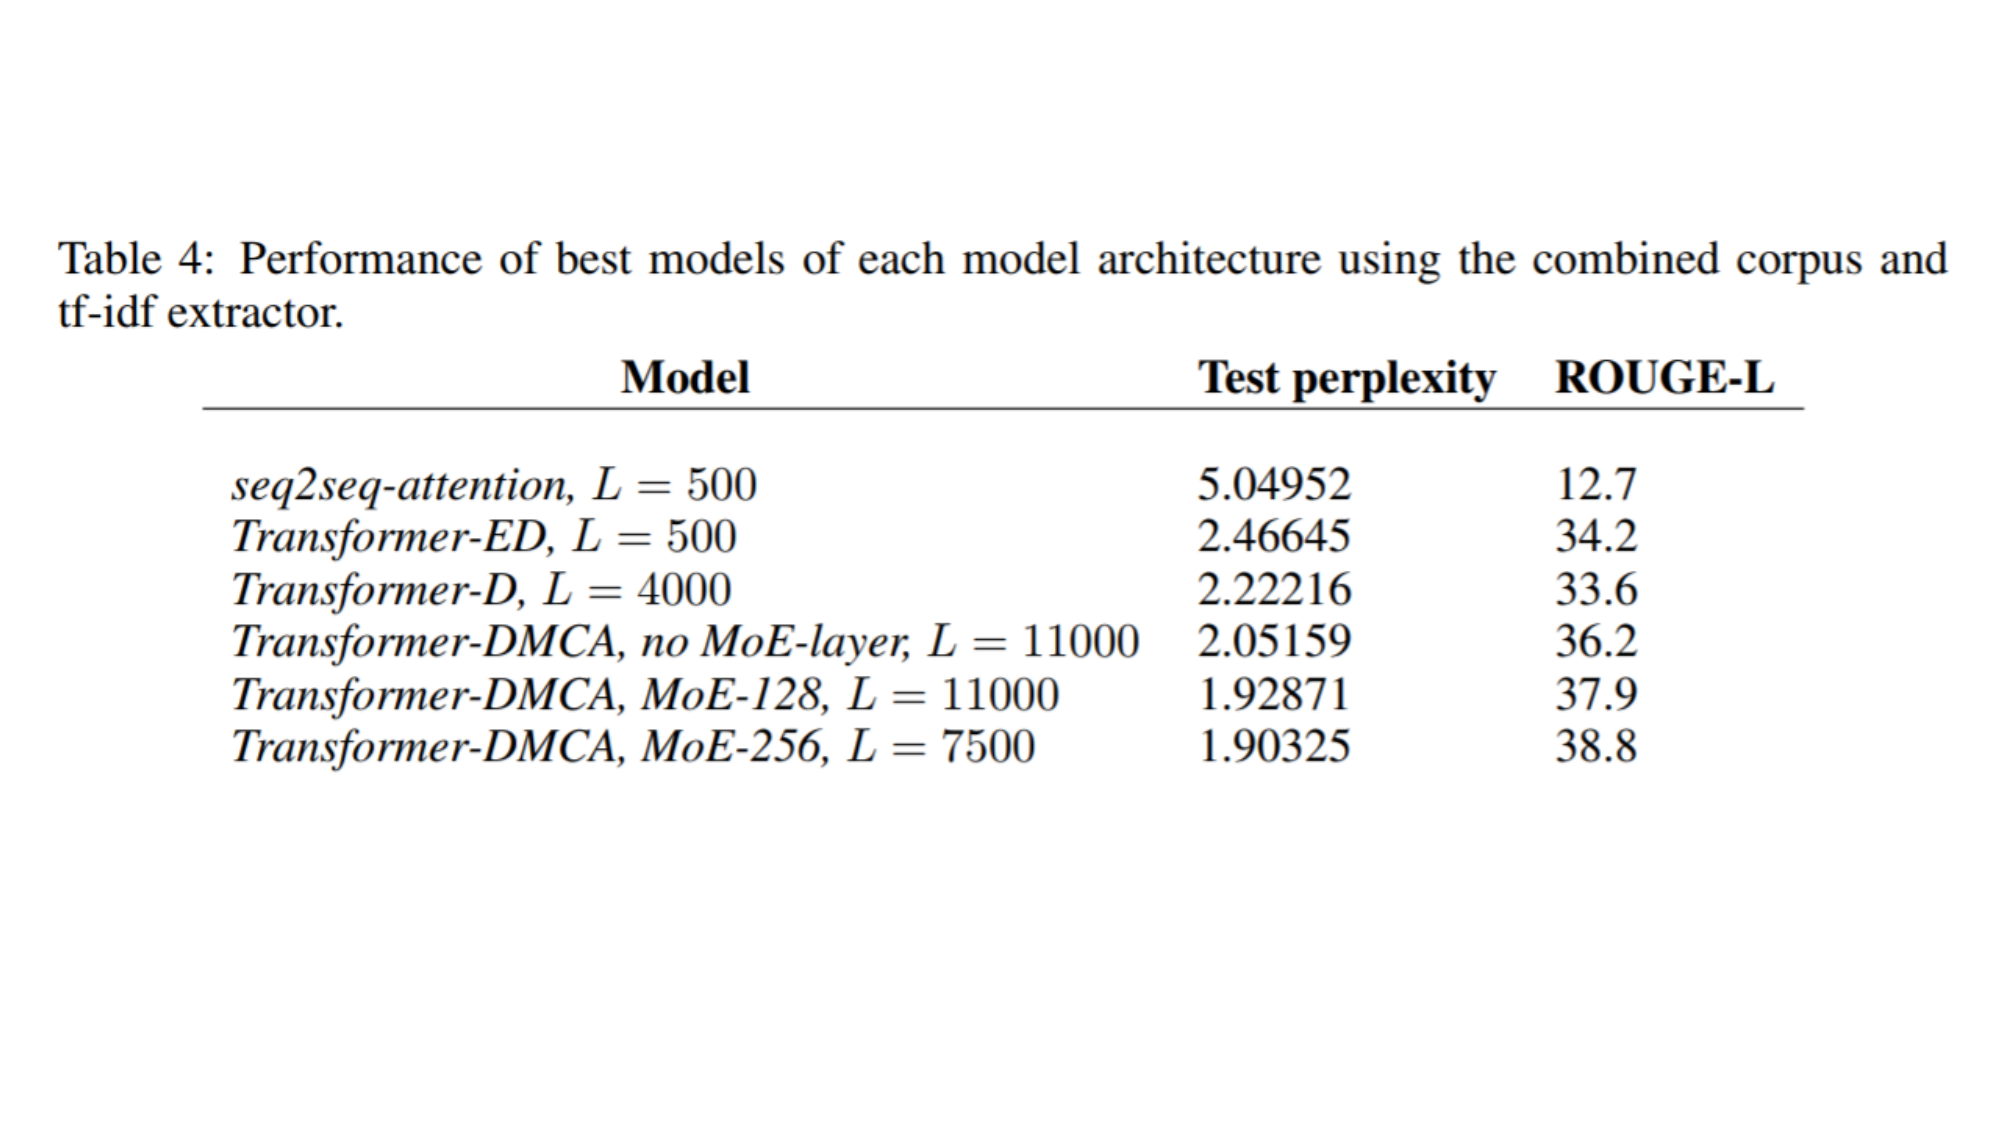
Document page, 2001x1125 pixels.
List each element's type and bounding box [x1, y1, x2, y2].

picture [35, 233, 1965, 780]
